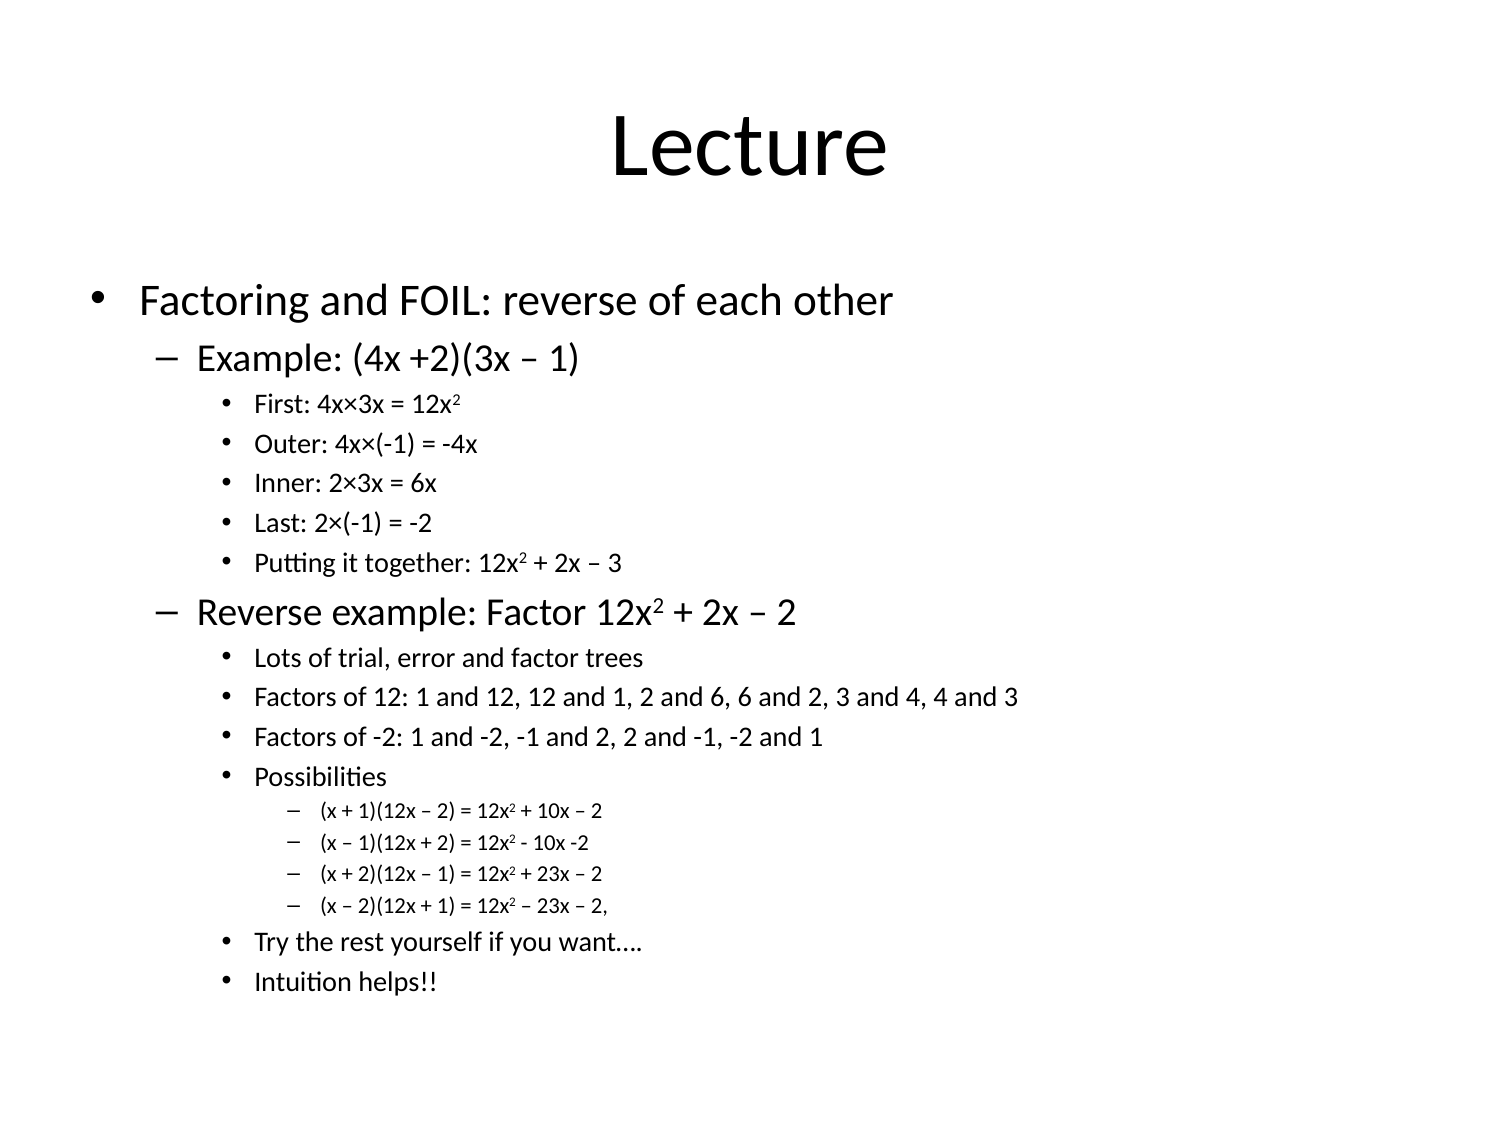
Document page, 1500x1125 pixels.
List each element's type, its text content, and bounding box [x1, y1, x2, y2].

title Lecture [75, 45, 1425, 233]
list Factoring and FOIL: reverse of each other Example: (4x +2)(3x – 1) First: 4x×3x = 12x2 Outer: 4x×(-1) = -4x Inner: 2×3x = 6x Last: 2×(-1) = -2 Putting it together: 12x2 + 2x – 3 Reverse example: Factor 12x2 + 2x – 2 Lots of trial, error and factor trees Factors of 12: 1 and 12, 12 and 1, 2 and 6, 6 and 2, 3 and 4, 4 and 3 Factors of -2: 1 and -2, -1 and 2, 2 and -1, -2 and 1 Possibilities (x + 1)(12x – 2) = 12x2 + 10x – 2 (x – 1)(12x + 2) = 12x2 - 10x -2 (x + 2)(12x – 1) = 12x2 + 23x – 2 (x – 2)(12x + 1) = 12x2 – 23x – 2, Try the rest yourself if you want…. Intuition helps!! [75, 262, 1425, 1005]
